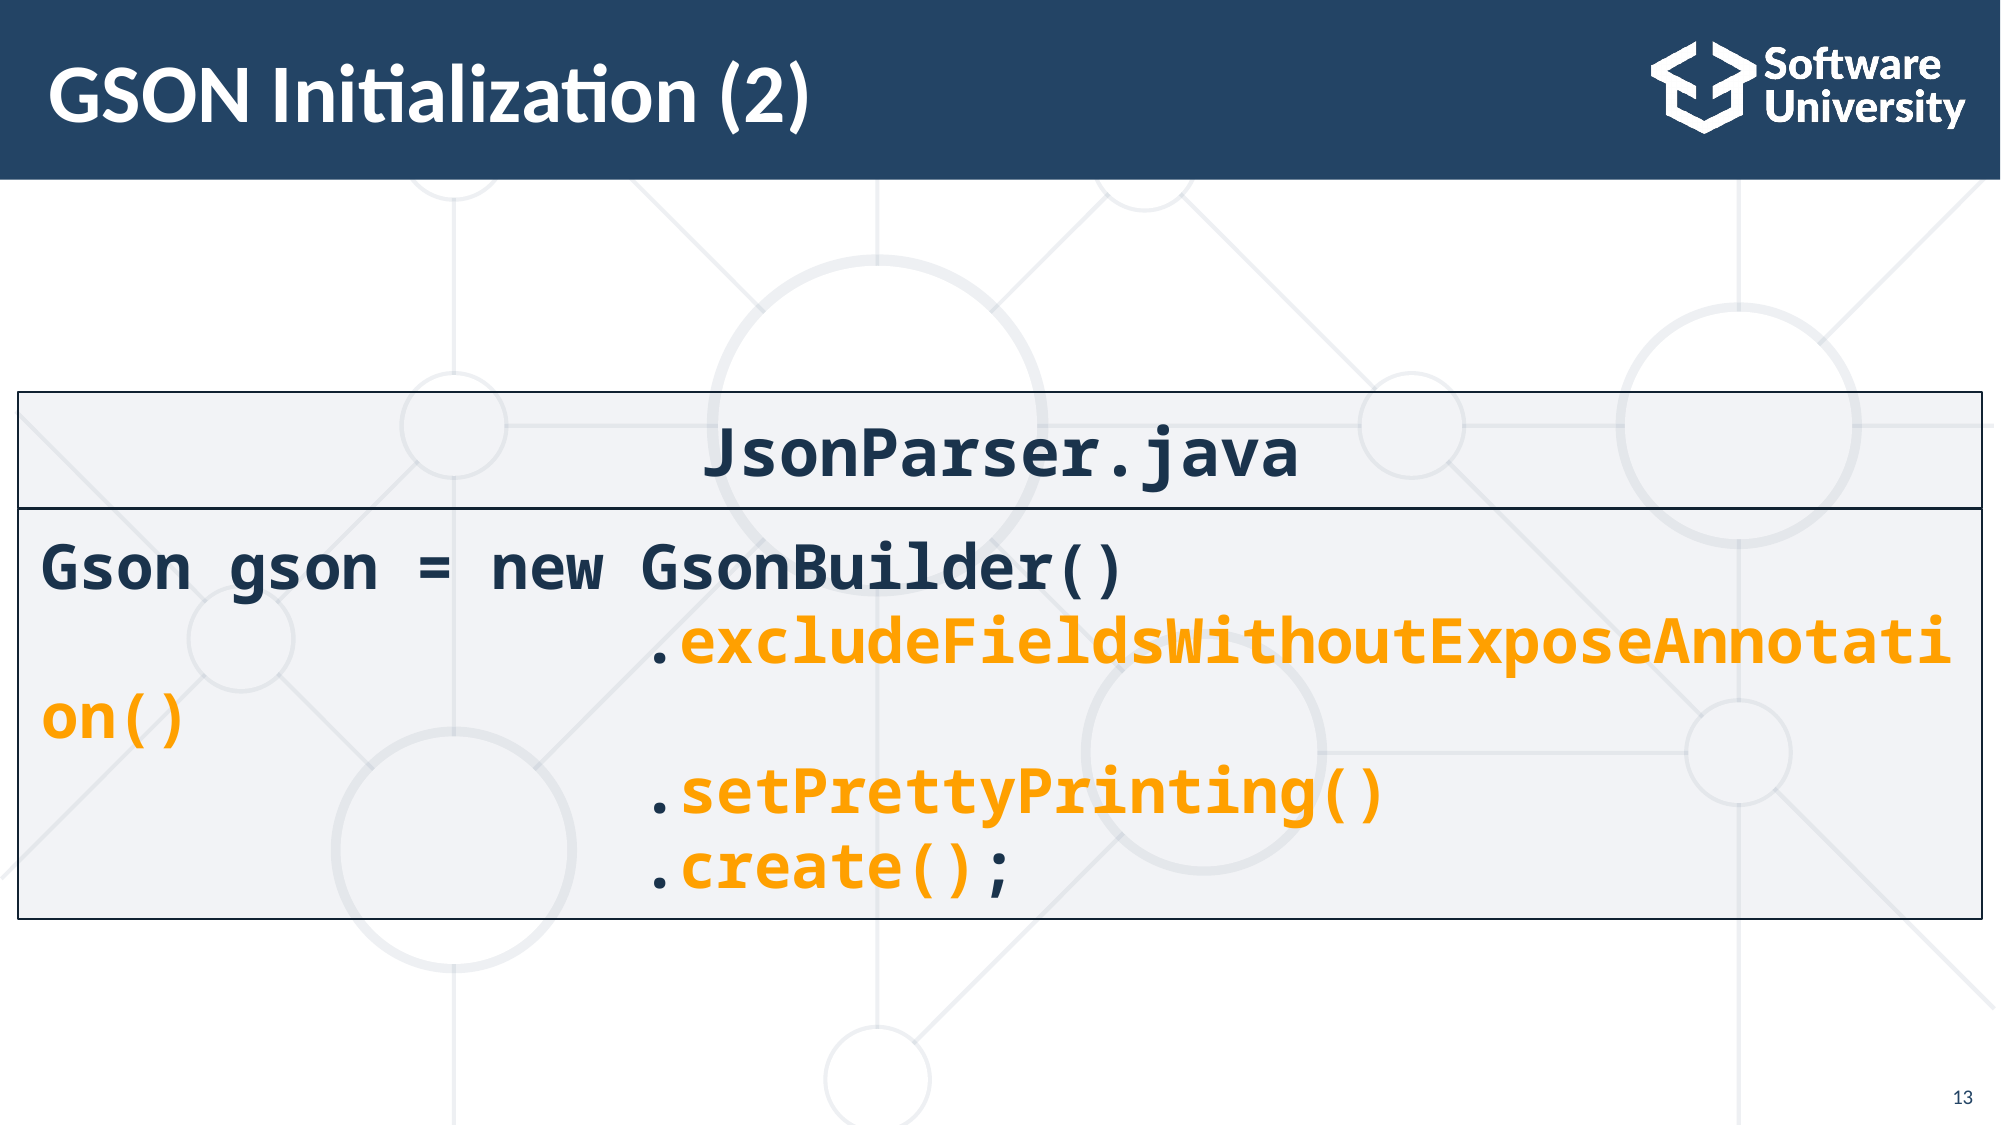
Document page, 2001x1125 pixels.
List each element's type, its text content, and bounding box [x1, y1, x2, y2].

slide_number 13 [1927, 1067, 1989, 1117]
text_box Gson gson = new GsonBuilder() .excludeFieldsWithoutExposeAnnotation() .setPrettyPrinting() .create(); [18, 508, 1982, 919]
picture [1651, 41, 1966, 134]
title GSON Initialization (2) [31, 16, 1625, 162]
text_box JsonParser.java [18, 392, 1982, 508]
